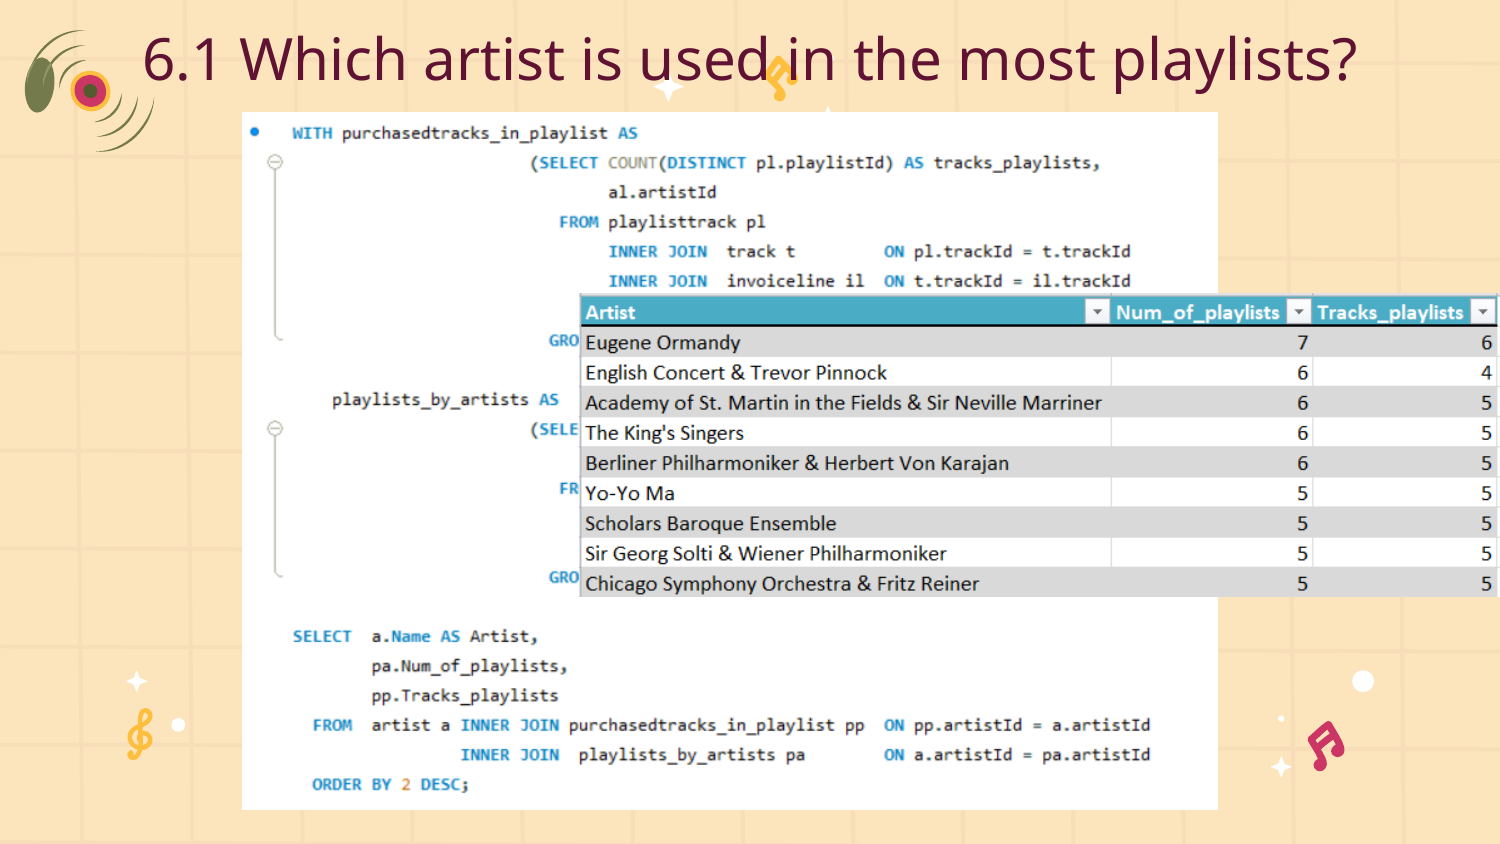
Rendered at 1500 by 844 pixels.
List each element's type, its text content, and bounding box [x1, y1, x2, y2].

title 6.1 Which artist is used in the most playlists? [0, 0, 1500, 107]
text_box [23, 29, 155, 152]
picture [242, 112, 1500, 810]
